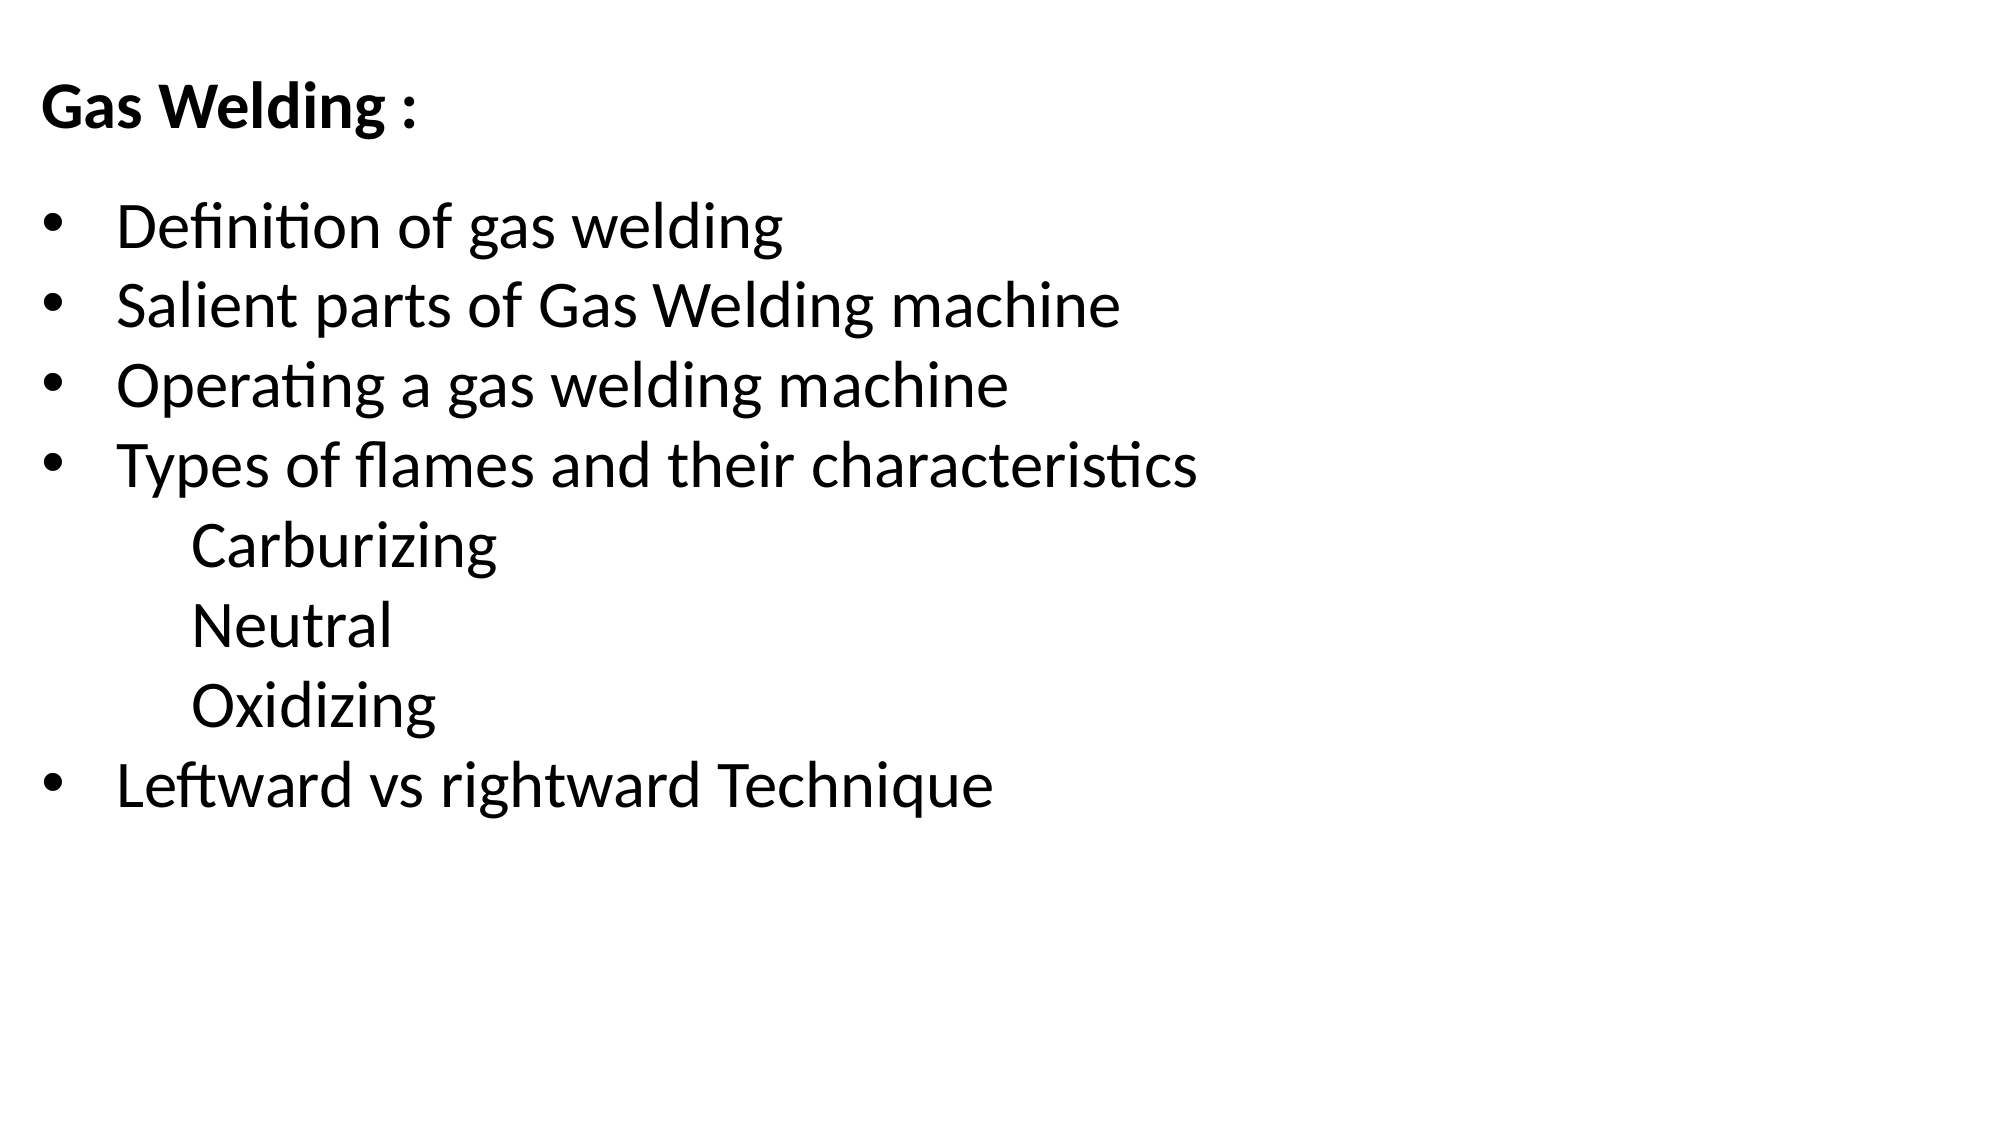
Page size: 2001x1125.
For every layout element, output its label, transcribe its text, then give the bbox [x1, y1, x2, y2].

text_box Gas Welding : Definition of gas welding Salient parts of Gas Welding machine Operating a gas welding machine Types of flames and their characteristics Carburizing Neutral Oxidizing Leftward vs rightward Technique [26, 54, 1370, 829]
